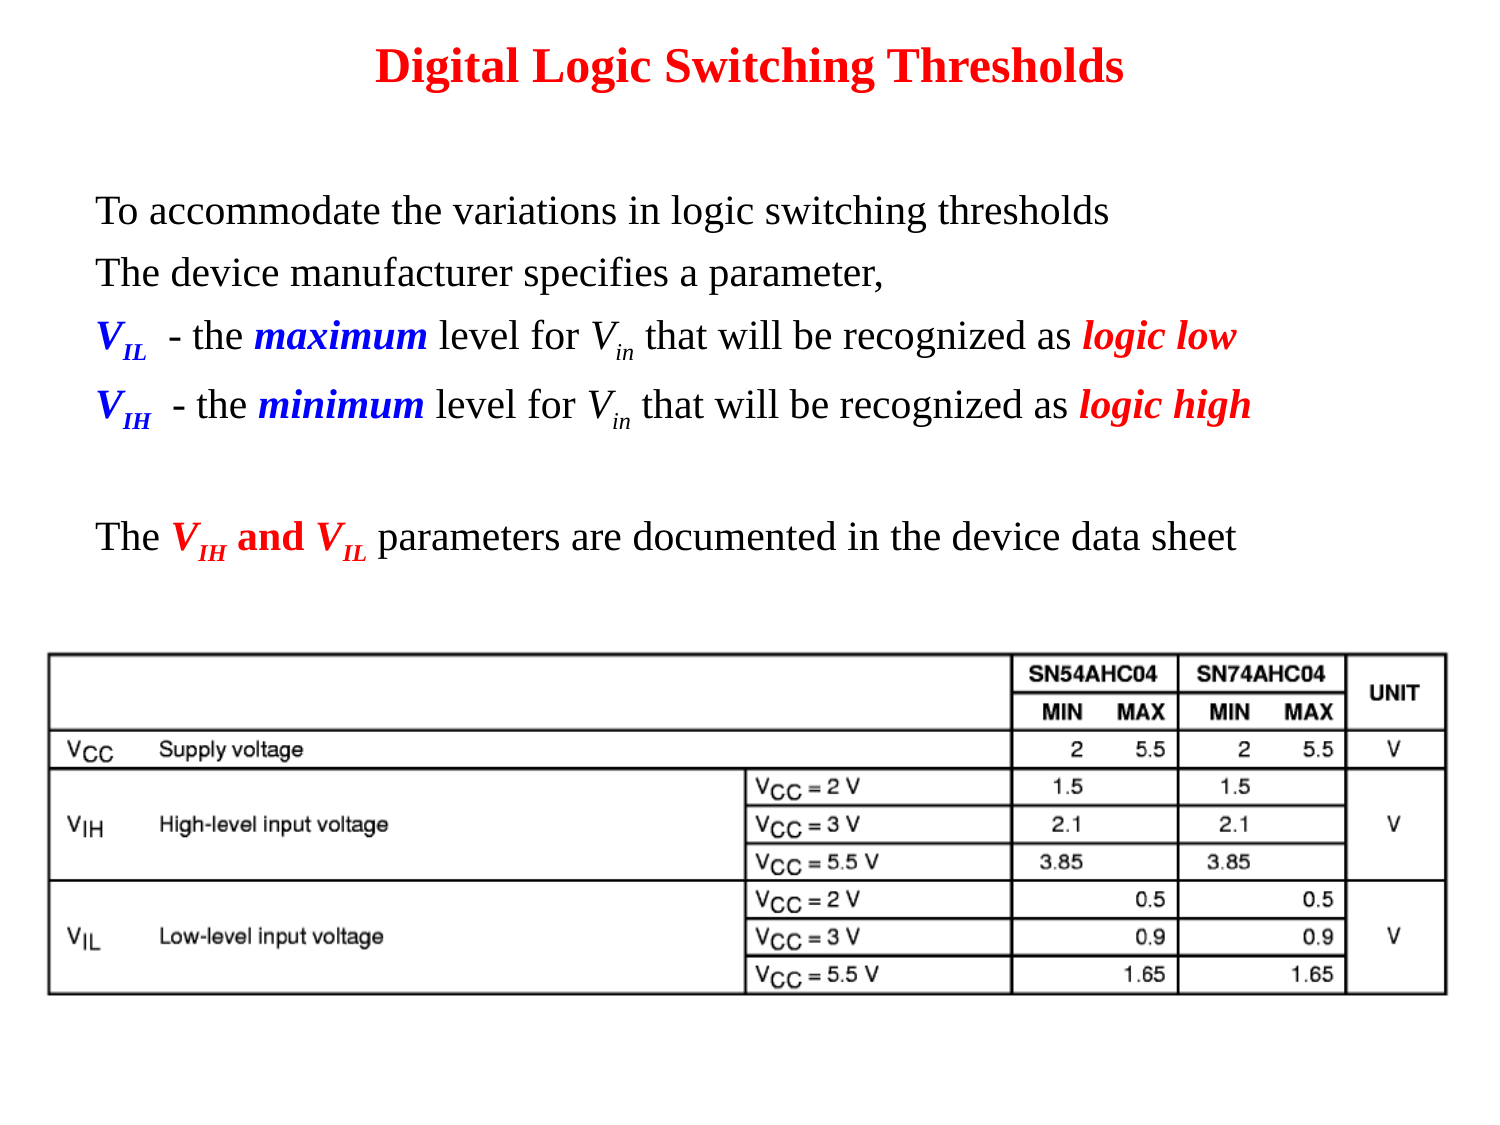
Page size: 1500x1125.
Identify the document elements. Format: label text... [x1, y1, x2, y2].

text_box To accommodate the variations in logic switching thresholds The device manufacturer specifies a parameter, VIL - the maximum level for Vin that will be recognized as logic low VIH - the minimum level for Vin that will be recognized as logic high The VIH and VIL parameters are documented in the device data sheet [80, 175, 1456, 574]
text_box Digital Logic Switching Thresholds [74, 24, 1425, 100]
picture [39, 644, 1451, 1001]
